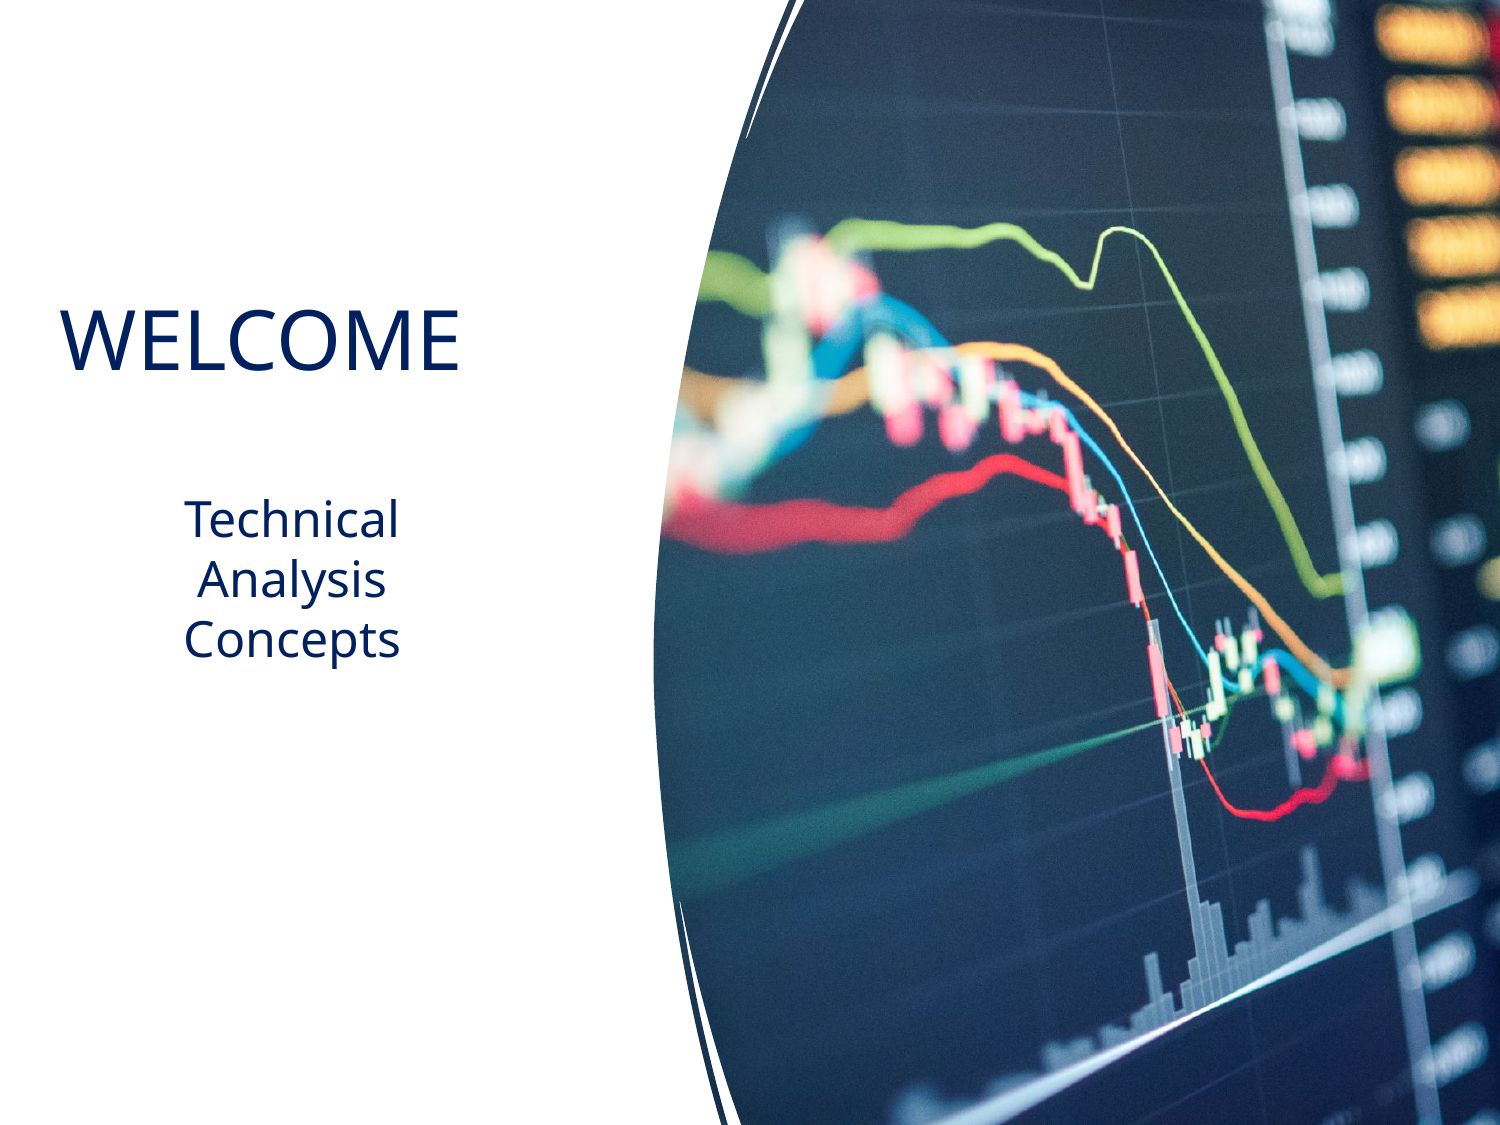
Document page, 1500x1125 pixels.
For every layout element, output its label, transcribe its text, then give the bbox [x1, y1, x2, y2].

text_box Technical Analysis Concepts [78, 479, 507, 735]
text_box WELCOME [45, 279, 540, 395]
picture [653, 0, 1500, 1125]
